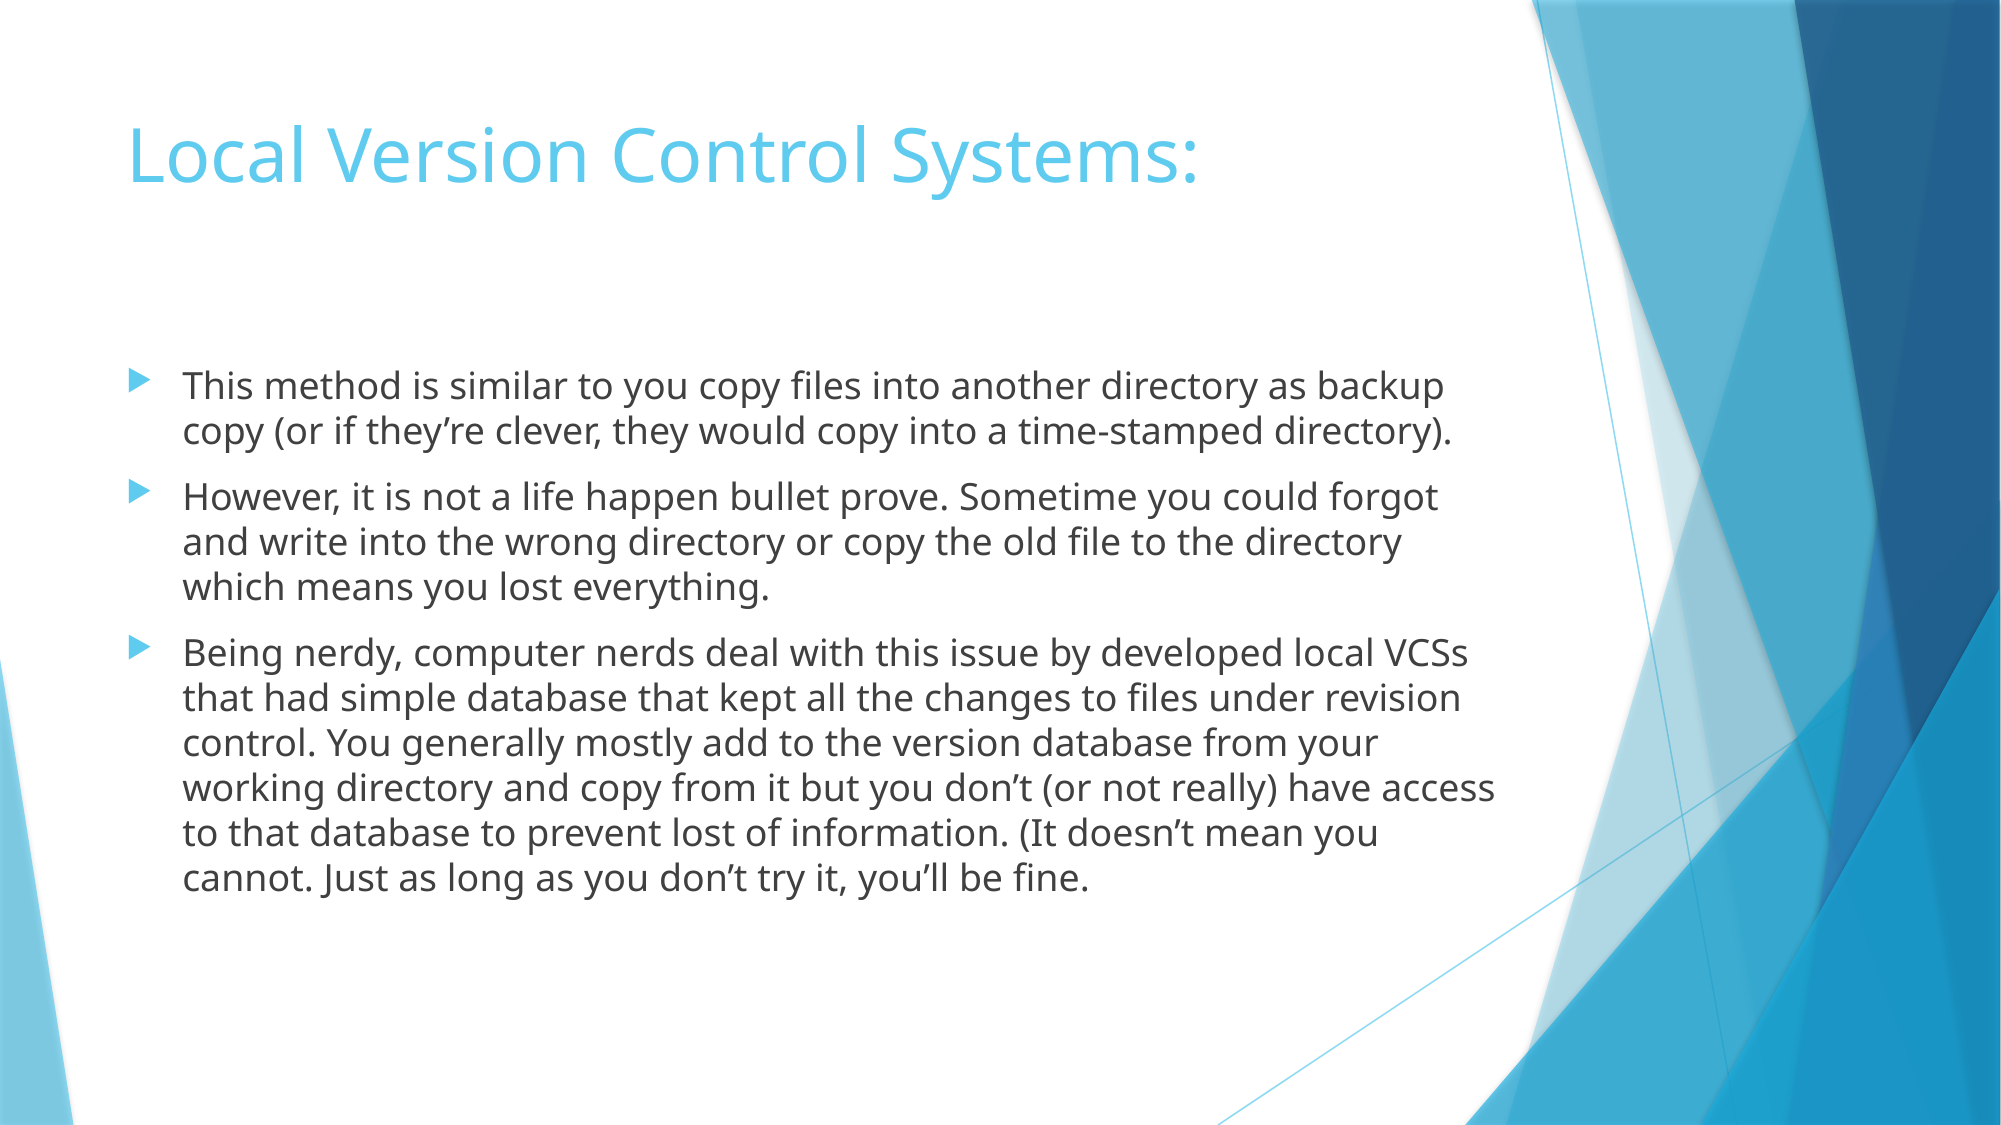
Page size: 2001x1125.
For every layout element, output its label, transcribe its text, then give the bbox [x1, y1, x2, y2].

list This method is similar to you copy files into another directory as backup copy (or if they’re clever, they would copy into a time-stamped directory). However, it is not a life happen bullet prove. Sometime you could forgot and write into the wrong directory or copy the old file to the directory which means you lost everything. Being nerdy, computer nerds deal with this issue by developed local VCSs that had simple database that kept all the changes to files under revision control. You generally mostly add to the version database from your working directory and copy from it but you don’t (or not really) have access to that database to prevent lost of information. (It doesn’t mean you cannot. Just as long as you don’t try it, you’ll be fine. [111, 354, 1522, 992]
title Local Version Control Systems: [111, 99, 1522, 317]
